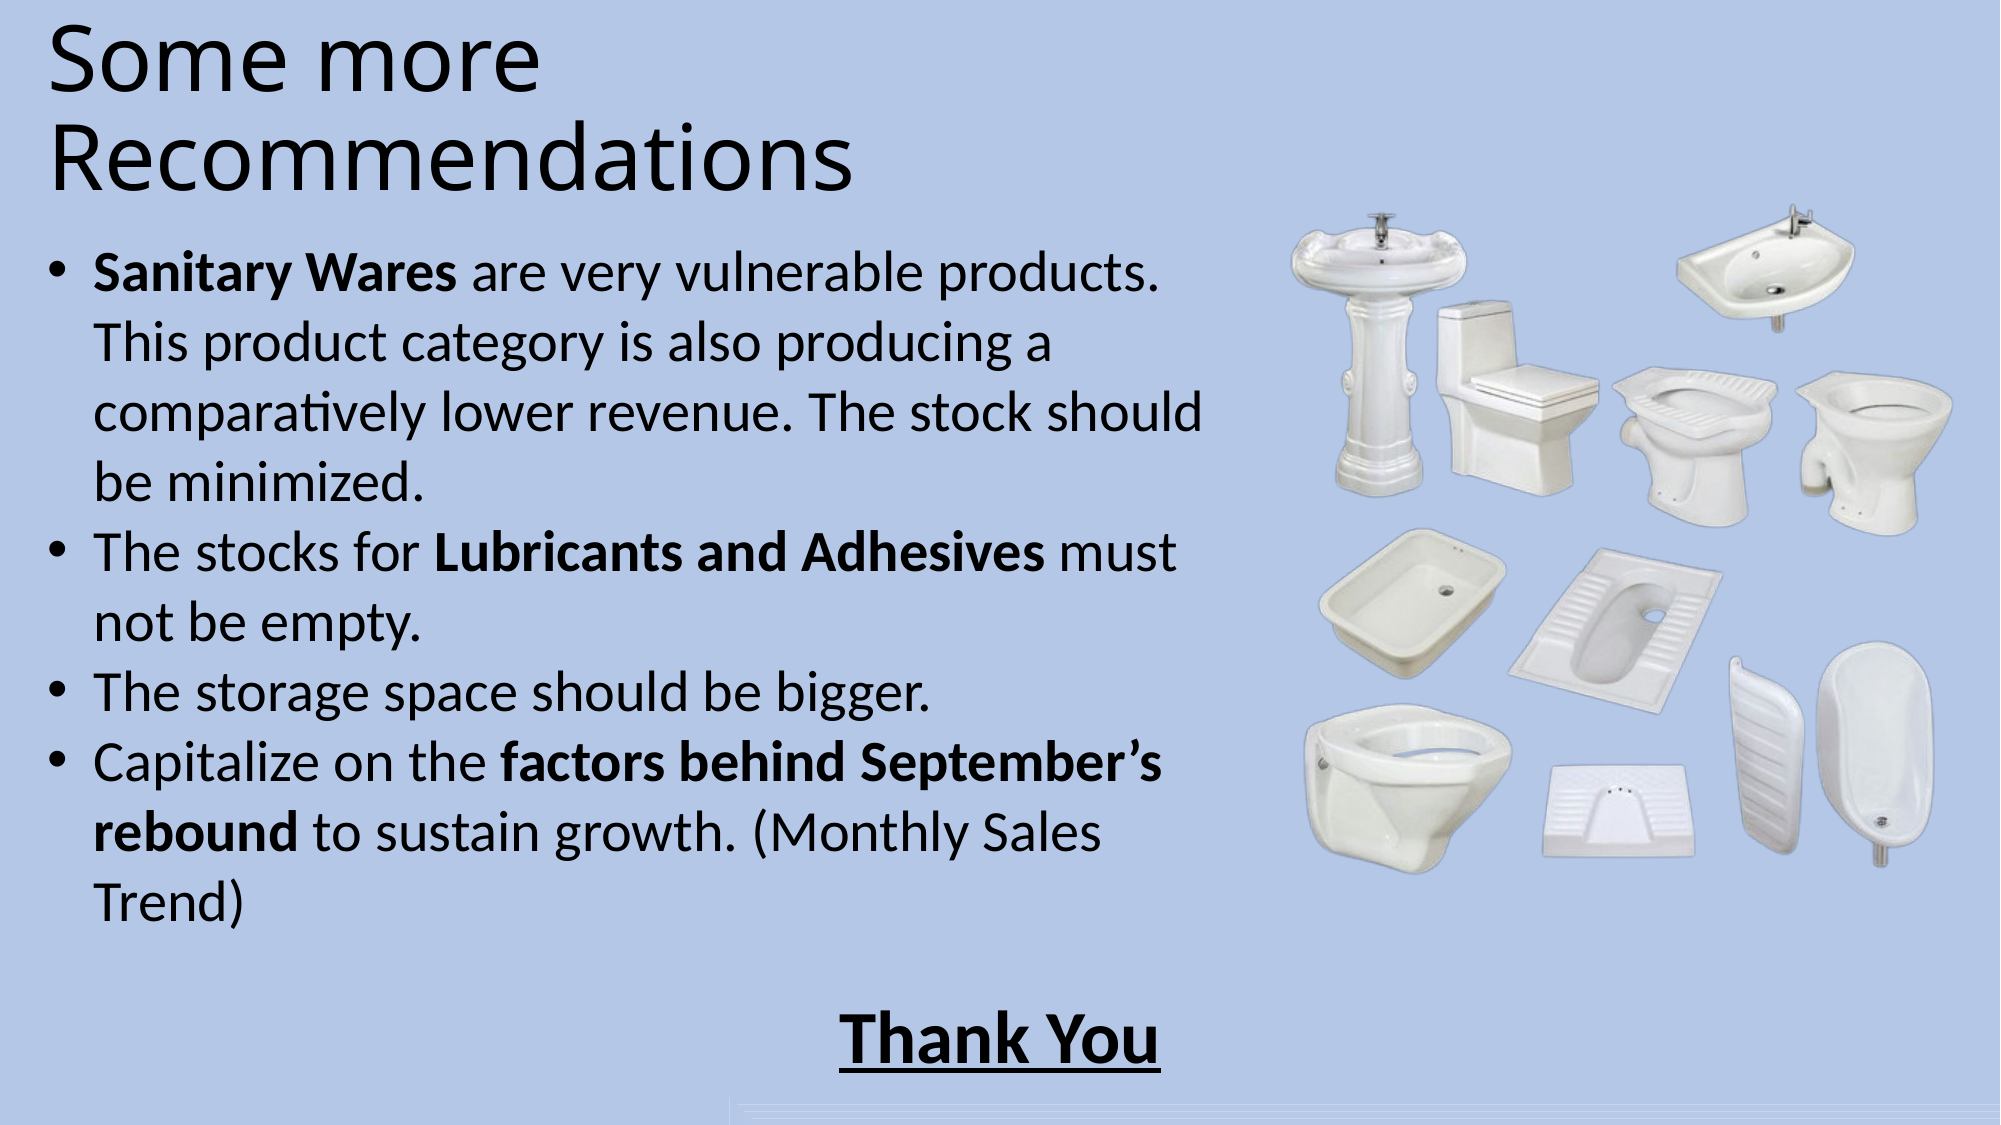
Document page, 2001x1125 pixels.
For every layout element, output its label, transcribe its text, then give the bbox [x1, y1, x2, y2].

text_box Sanitary Wares are very vulnerable products. This product category is also producing a comparatively lower revenue. The stock should be minimized. The stocks for Lubricants and Adhesives must not be empty. The storage space should be bigger. Capitalize on the factors behind September’s rebound to sustain growth. (Monthly Sales Trend) [32, 226, 1253, 941]
text_box Thank You [639, 981, 1361, 1086]
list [1271, 185, 1986, 900]
title Some more Recommendations [32, 37, 1203, 186]
